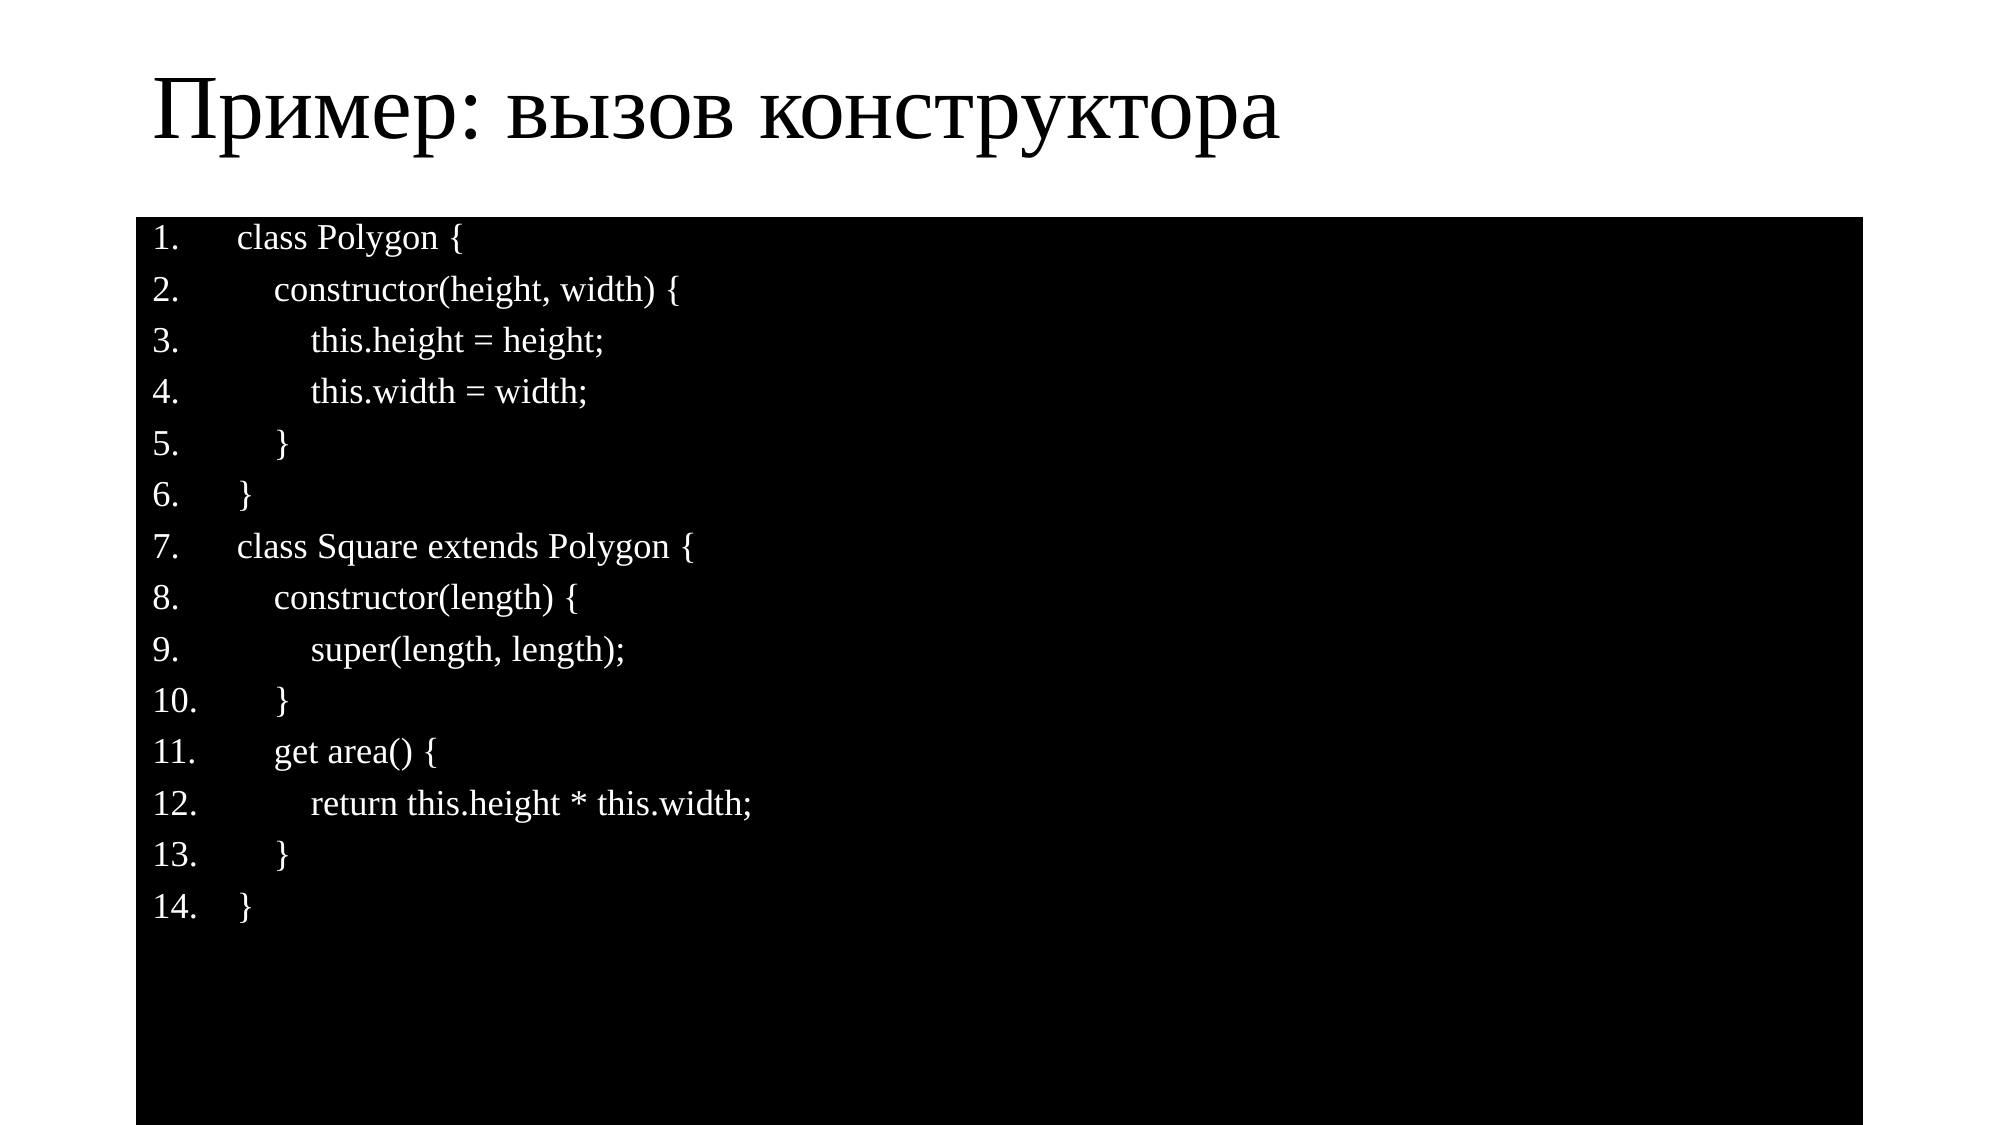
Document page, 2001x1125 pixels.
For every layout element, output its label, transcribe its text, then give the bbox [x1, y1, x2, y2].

title Пример: вызов конструктора [137, 0, 1863, 217]
list class Polygon { constructor(height, width) { this.height = height; this.width = width; } } class Square extends Polygon { constructor(length) { super(length, length); } get area() { return this.height * this.width; } } [137, 217, 1863, 1125]
